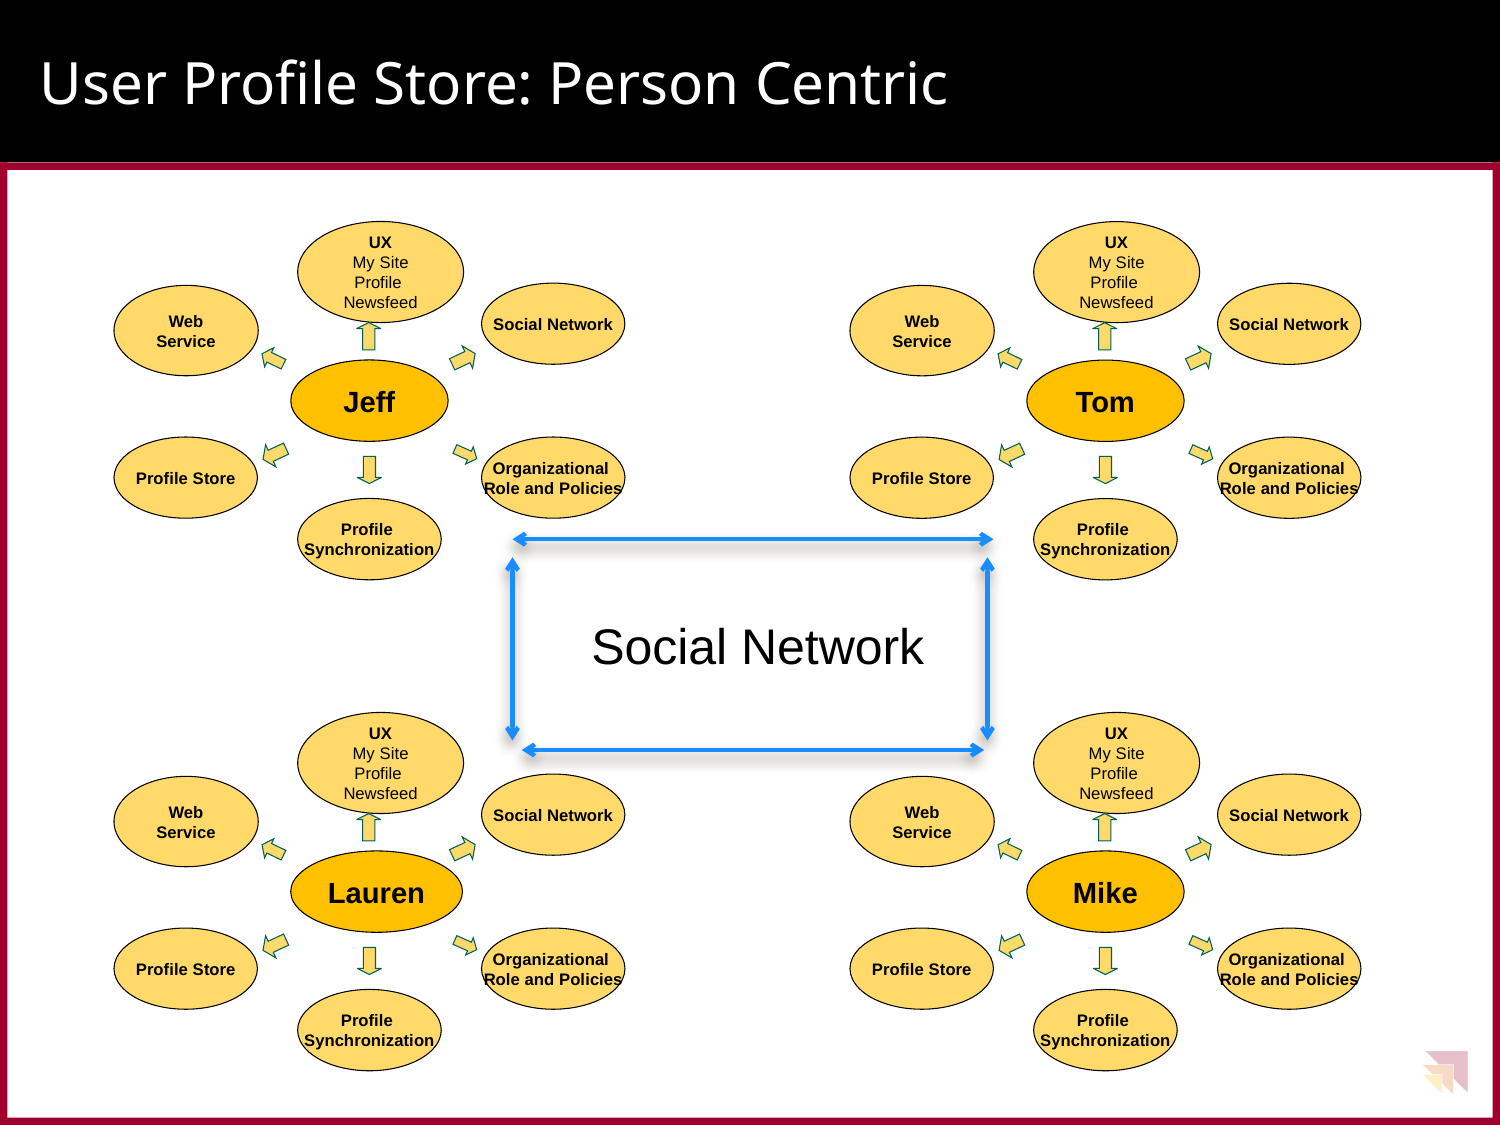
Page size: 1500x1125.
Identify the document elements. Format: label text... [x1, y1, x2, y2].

text_box Profile Store [113, 437, 258, 519]
text_box [263, 934, 289, 958]
text_box Organizational Role and Policies [481, 928, 625, 1010]
text_box UX My Site Profile Newsfeed [1033, 221, 1200, 323]
text_box [357, 947, 382, 975]
text_box Profile Synchronization [1033, 498, 1178, 580]
text_box Social Network [481, 283, 625, 365]
text_box [262, 838, 286, 860]
text_box Web Service [849, 776, 995, 867]
text_box [1093, 947, 1118, 975]
text_box Profile Synchronization [297, 989, 442, 1071]
text_box Web Service [849, 285, 995, 376]
text_box Social Network [481, 774, 625, 856]
text_box Social Network [1217, 774, 1361, 856]
text_box [998, 347, 1022, 370]
text_box Profile Store [113, 928, 258, 1010]
text_box [998, 838, 1022, 860]
text_box Organizational Role and Policies [1217, 437, 1361, 519]
text_box Web Service [113, 776, 259, 867]
text_box [449, 836, 476, 861]
text_box [1188, 444, 1213, 465]
text_box [452, 444, 477, 465]
text_box [357, 456, 382, 484]
text_box [356, 322, 381, 350]
text_box [1188, 935, 1213, 956]
text_box UX My Site Profile Newsfeed [297, 712, 464, 814]
text_box Profile Store [849, 437, 994, 519]
text_box Social Network [553, 614, 963, 675]
text_box Social Network [1217, 283, 1361, 365]
text_box Web Service [113, 285, 259, 376]
text_box [1092, 322, 1117, 350]
text_box Profile Store [849, 928, 994, 1010]
text_box Tom [1026, 360, 1185, 442]
text_box Organizational Role and Policies [1217, 928, 1361, 1010]
text_box Lauren [290, 850, 463, 933]
text_box [1093, 456, 1118, 484]
text_box [452, 935, 477, 956]
text_box [449, 345, 476, 370]
text_box [262, 347, 286, 369]
text_box UX My Site Profile Newsfeed [297, 221, 464, 323]
text_box Mike [1026, 850, 1185, 933]
text_box [999, 443, 1025, 468]
text_box Jeff [290, 359, 449, 442]
text_box [1185, 346, 1212, 370]
text_box Organizational Role and Policies [481, 437, 625, 519]
title User Profile Store: Person Centric [24, 12, 1438, 150]
text_box [263, 443, 289, 467]
text_box [1185, 836, 1212, 861]
text_box Profile Synchronization [1033, 989, 1178, 1071]
text_box Profile Synchronization [297, 498, 442, 580]
text_box [356, 813, 381, 841]
text_box [1092, 813, 1117, 841]
text_box UX My Site Profile Newsfeed [1033, 712, 1200, 814]
